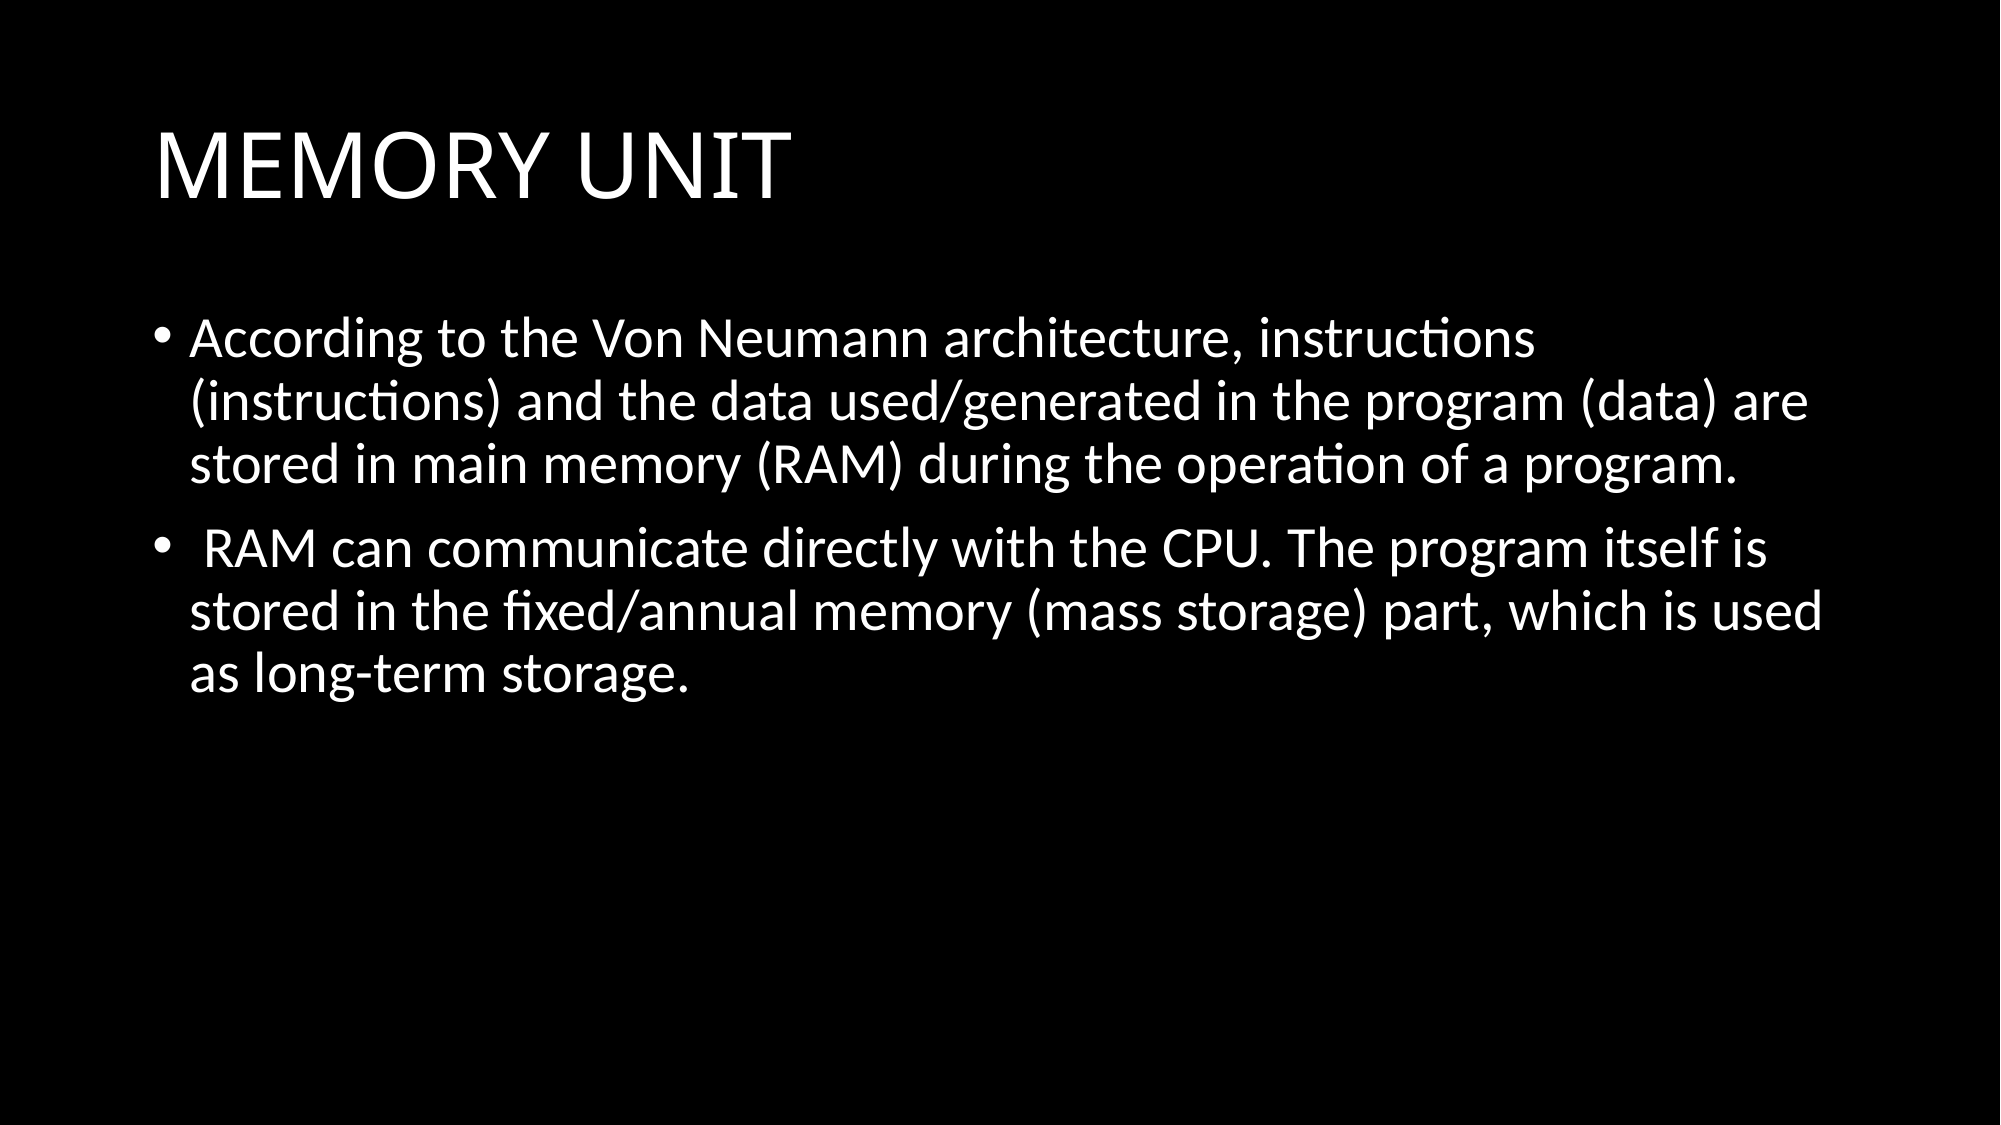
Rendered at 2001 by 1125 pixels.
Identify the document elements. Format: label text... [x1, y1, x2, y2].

title MEMORY UNIT [137, 59, 1863, 278]
list According to the Von Neumann architecture, instructions (instructions) and the data used/generated in the program (data) are stored in main memory (RAM) during the operation of a program. RAM can communicate directly with the CPU. The program itself is stored in the fixed/annual memory (mass storage) part, which is used as long-term storage. [137, 299, 1863, 1014]
